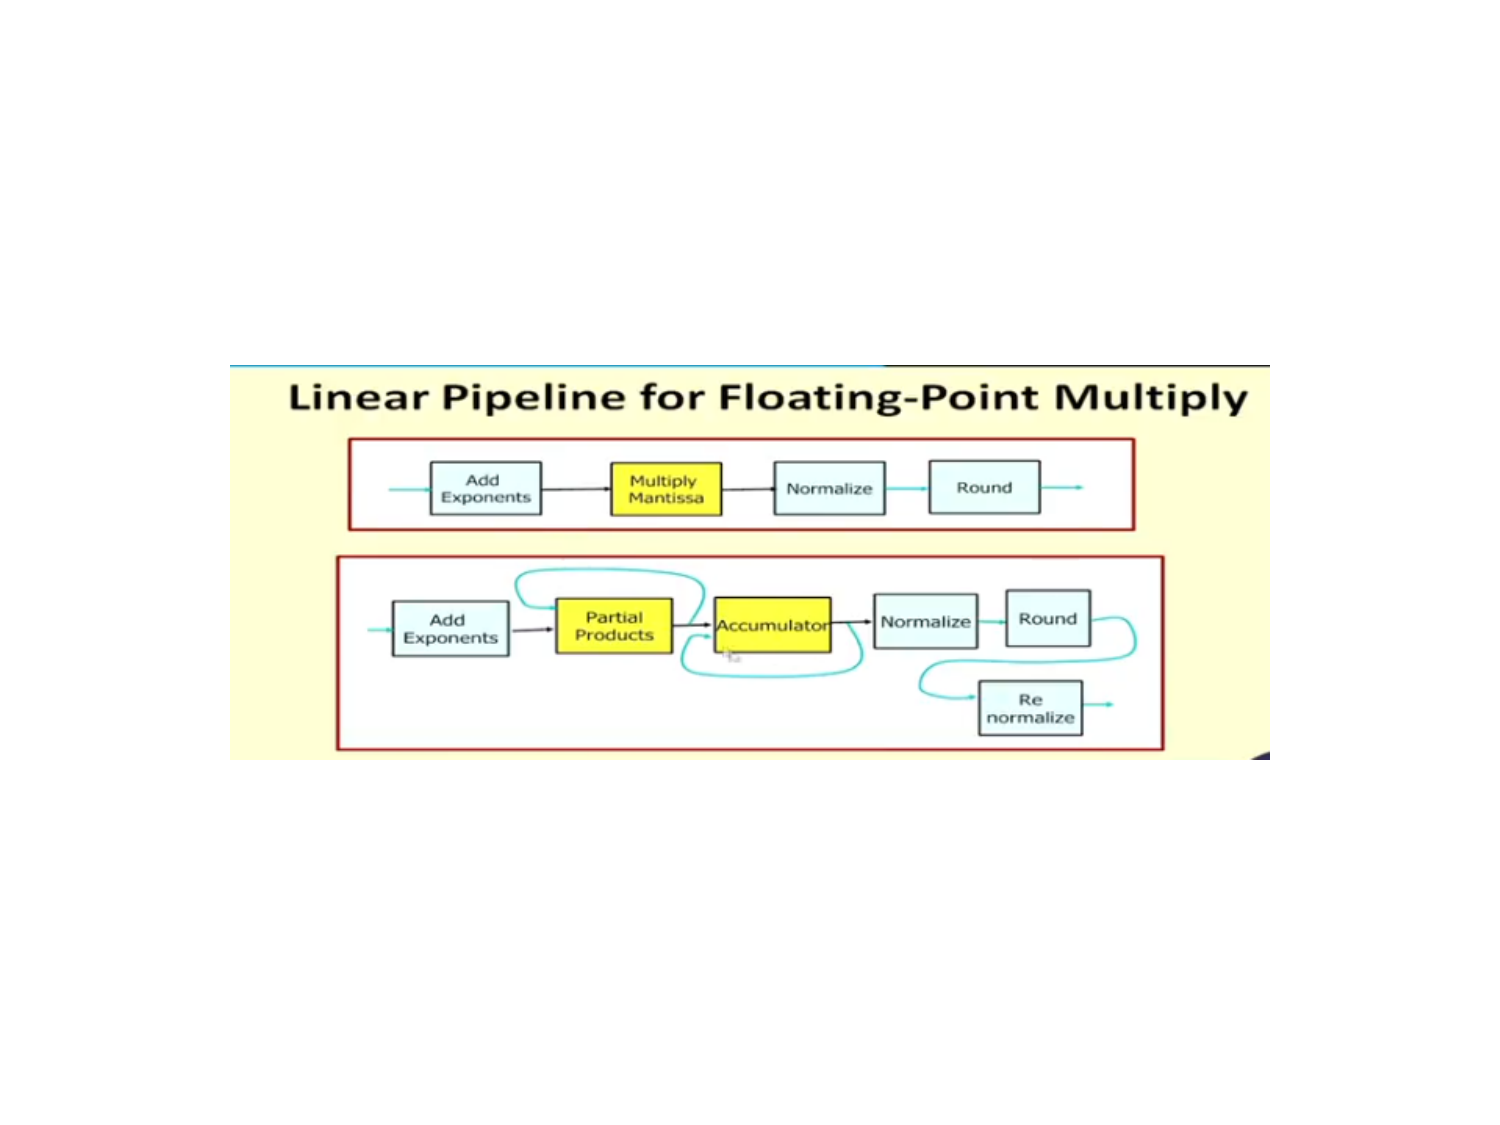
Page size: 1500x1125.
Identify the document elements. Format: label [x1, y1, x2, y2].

picture [229, 365, 1270, 760]
